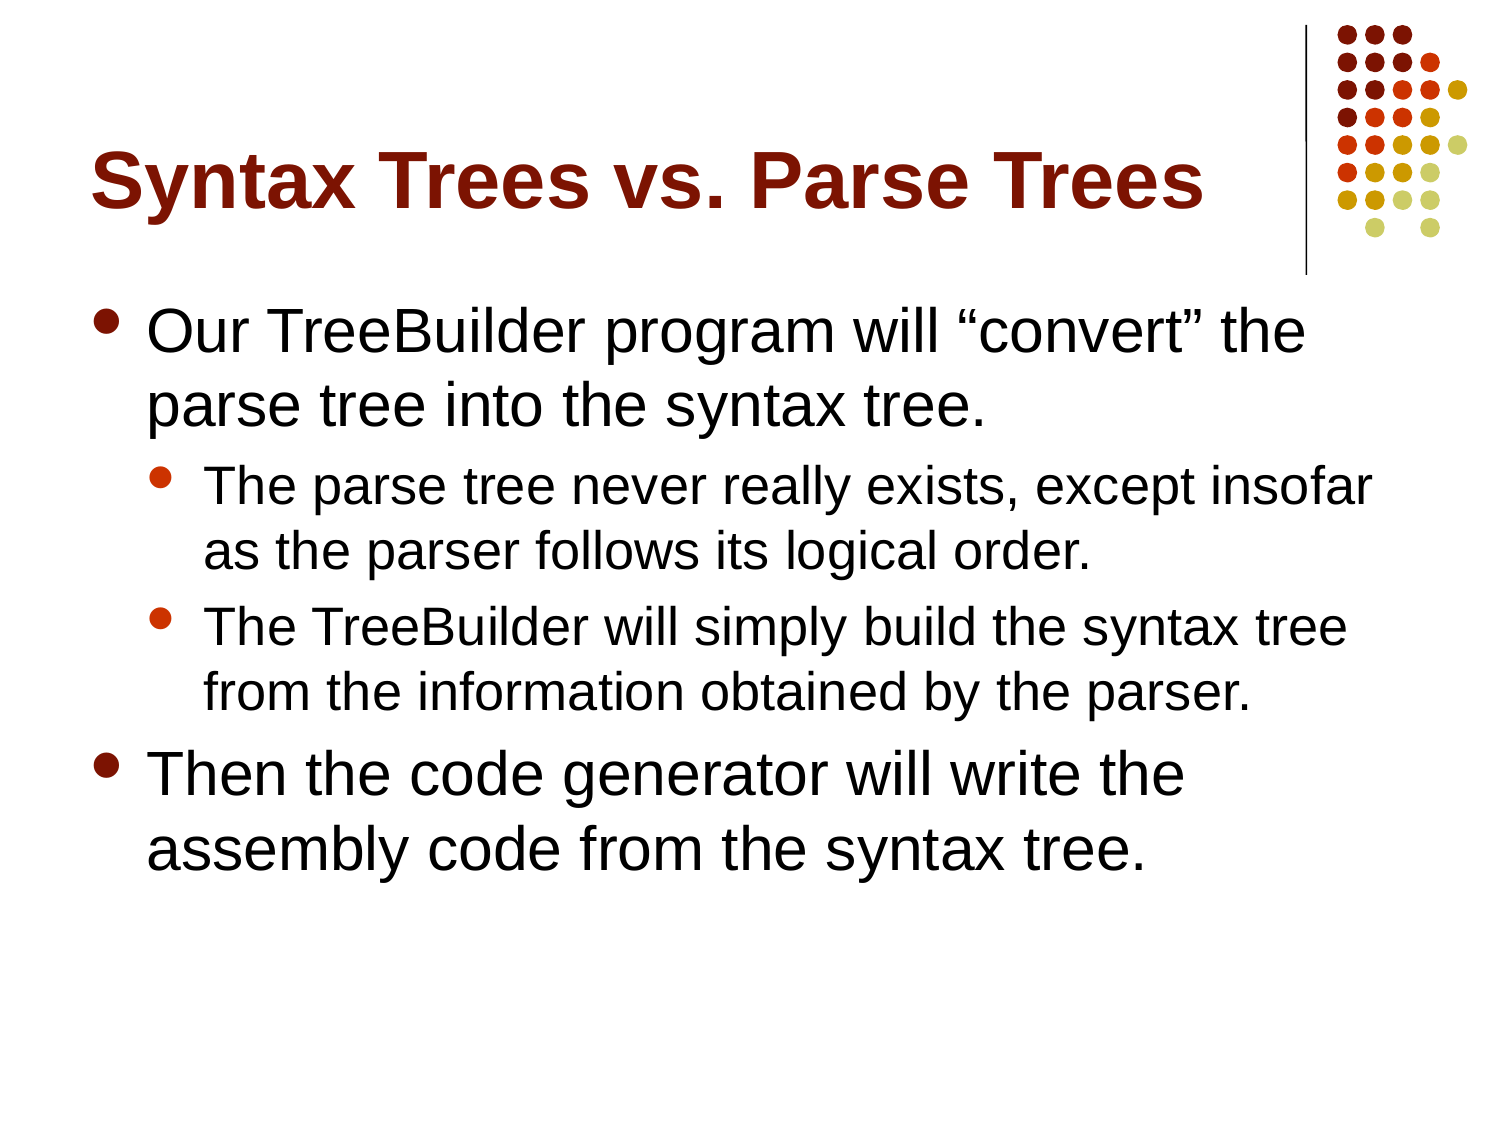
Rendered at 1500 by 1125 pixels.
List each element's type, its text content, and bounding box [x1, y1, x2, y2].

title Syntax Trees vs. Parse Trees [74, 19, 1313, 233]
list Our TreeBuilder program will “convert” the parse tree into the syntax tree. The parse tree never really exists, except insofar as the parser follows its logical order. The TreeBuilder will simply build the syntax tree from the information obtained by the parser. Then the code generator will write the assembly code from the syntax tree. [74, 281, 1426, 1006]
